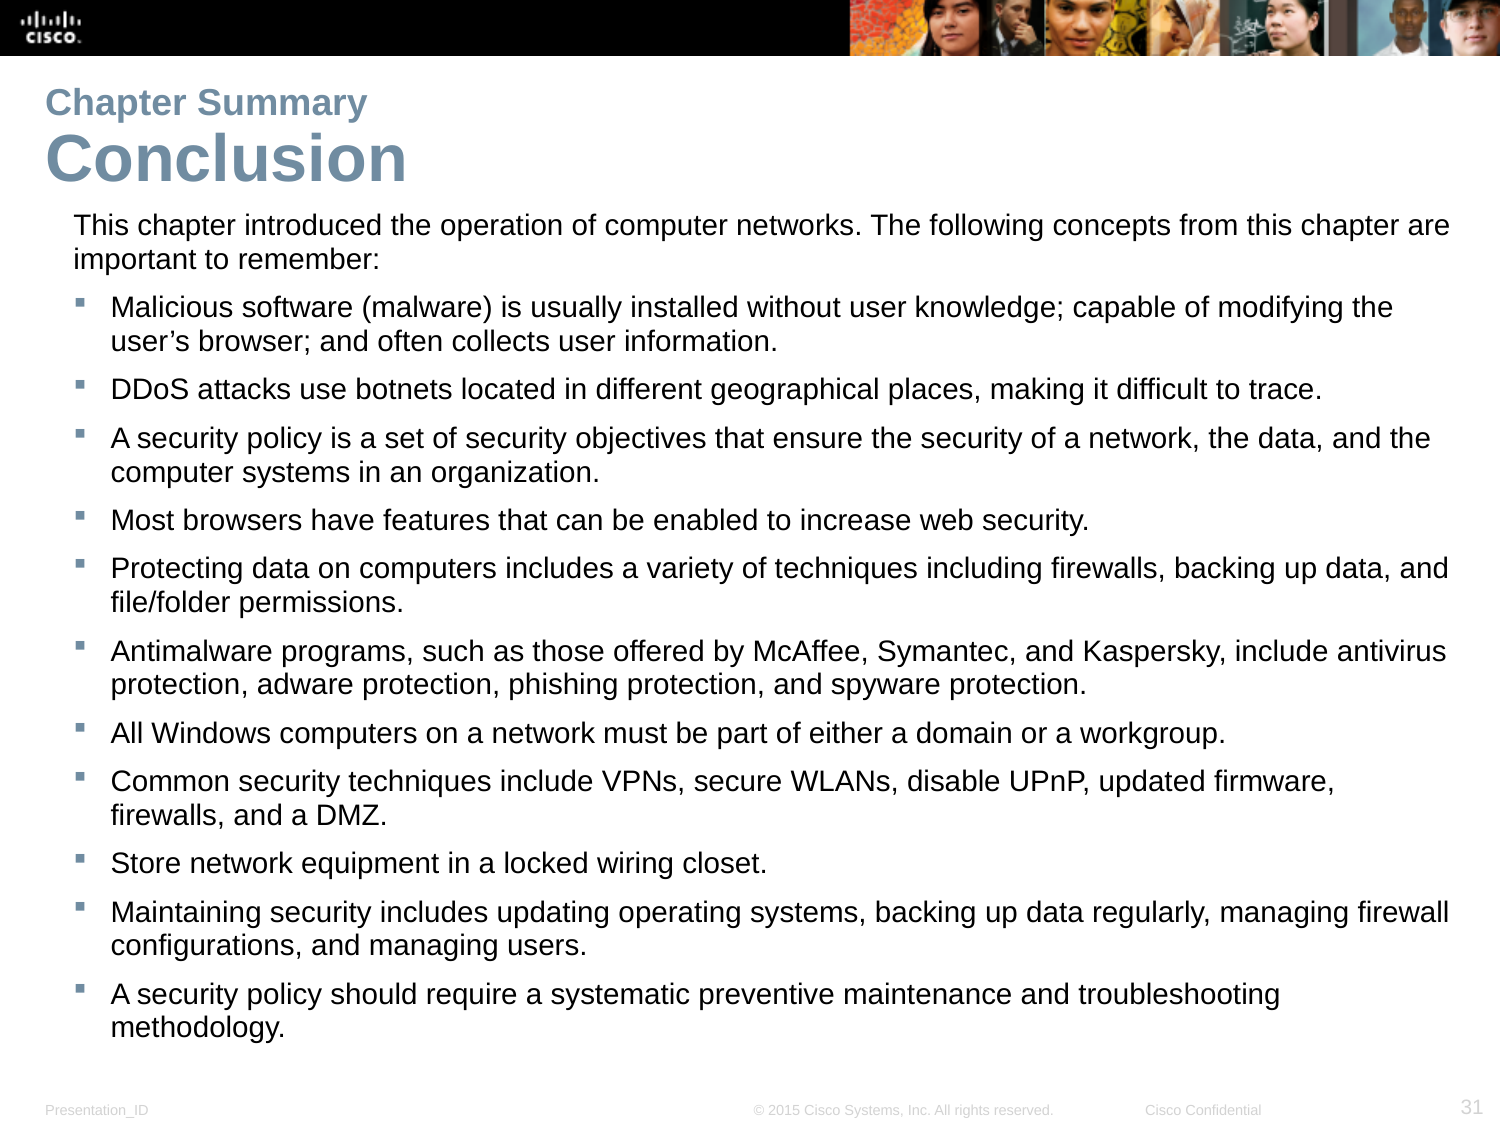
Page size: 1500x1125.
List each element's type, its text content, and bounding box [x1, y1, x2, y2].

picture [0, 0, 1500, 56]
text_box This chapter introduced the operation of computer networks. The following concepts from this chapter are important to remember: Malicious software (malware) is usually installed without user knowledge; capable of modifying the user’s browser; and often collects user information. DDoS attacks use botnets located in different geographical places, making it difficult to trace. A security policy is a set of security objectives that ensure the security of a network, the data, and the computer systems in an organization. Most browsers have features that can be enabled to increase web security. Protecting data on computers includes a variety of techniques including firewalls, backing up data, and file/folder permissions. Antimalware programs, such as those offered by McAffee, Symantec, and Kaspersky, include antivirus protection, adware protection, phishing protection, and spyware protection. All Windows computers on a network must be part of either a domain or a workgroup. Common security techniques include VPNs, secure WLANs, disable UPnP, updated firmware, firewalls, and a DMZ. Store network equipment in a locked wiring closet. Maintaining security includes updating operating systems, backing up data regularly, managing firewall configurations, and managing users. A security policy should require a systematic preventive maintenance and troubleshooting methodology. [59, 203, 1471, 1057]
title Chapter Summary Conclusion [31, 64, 1471, 203]
